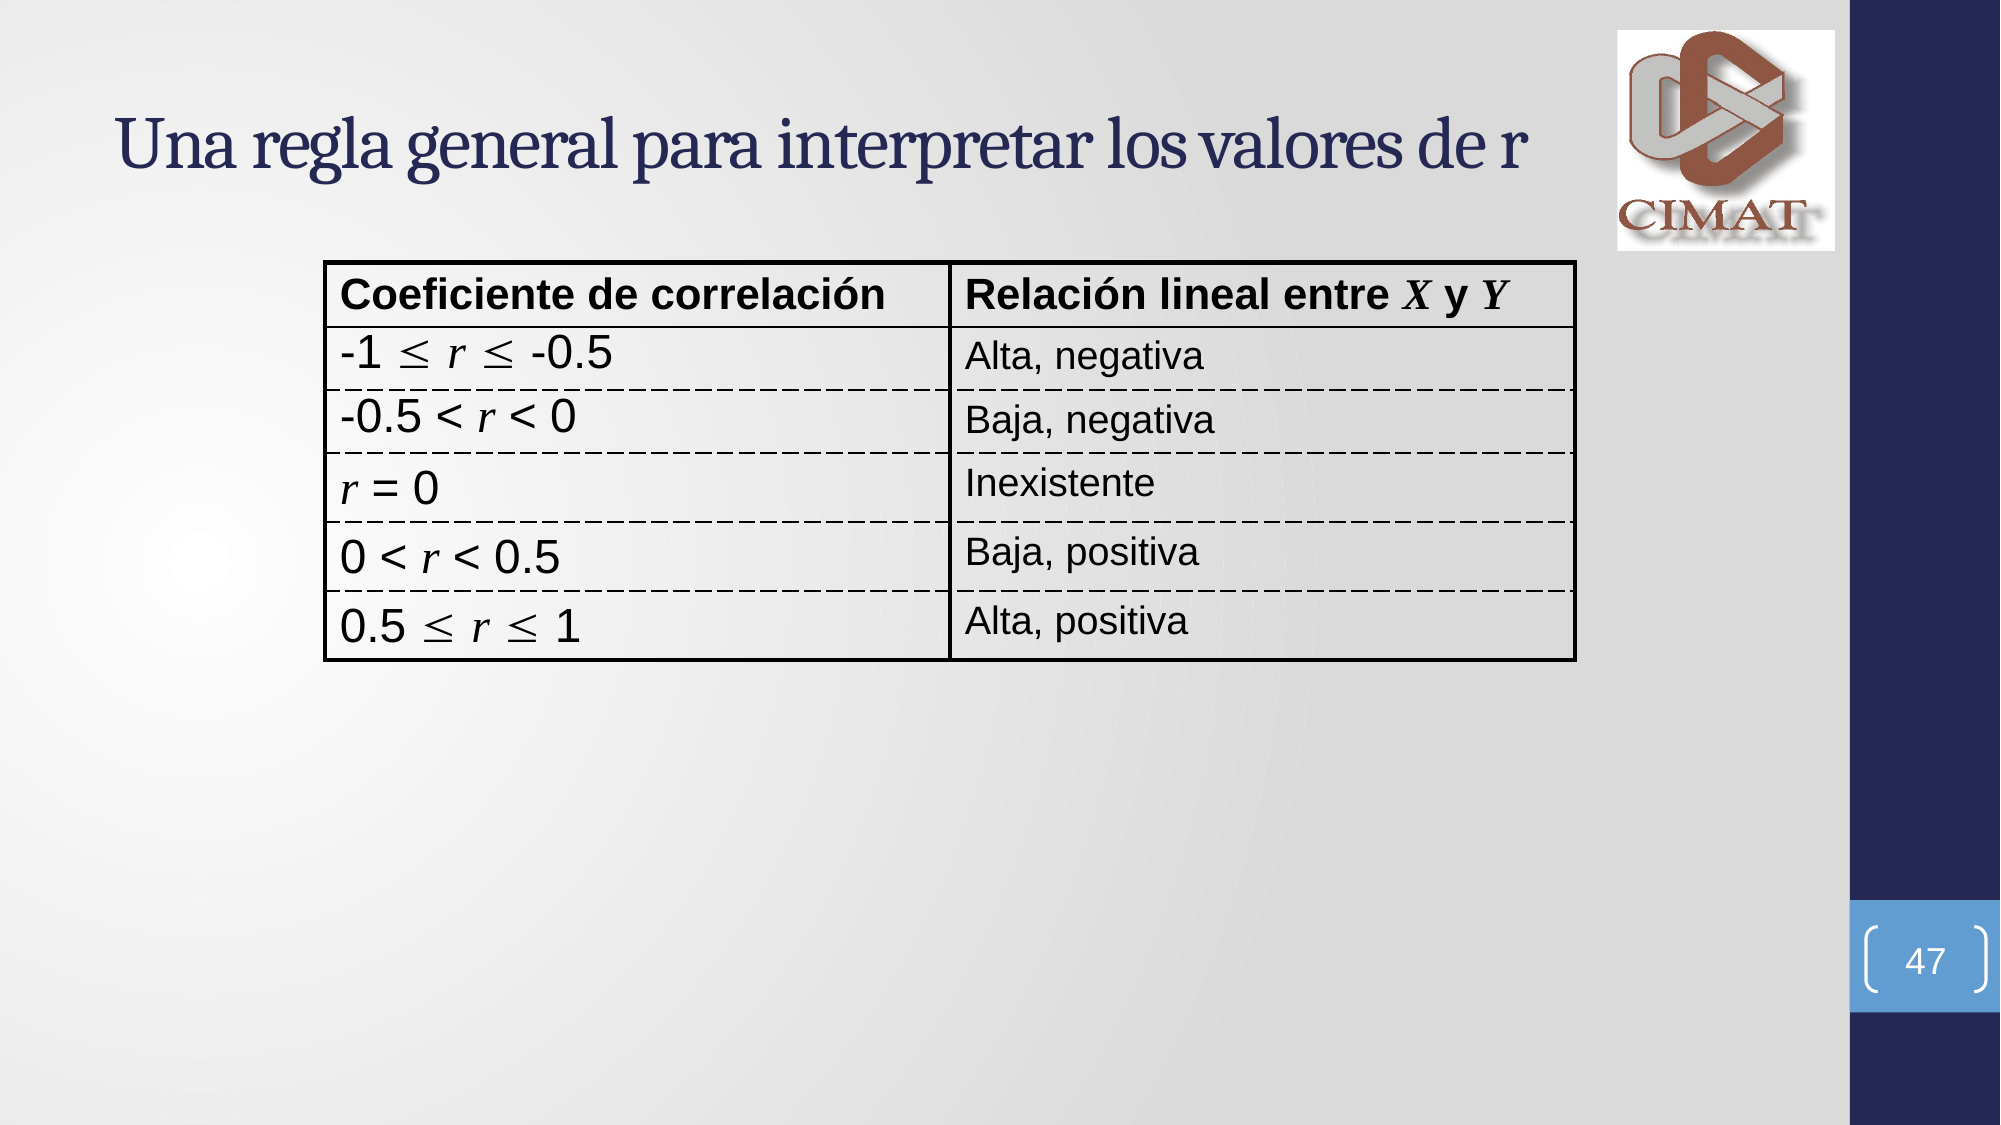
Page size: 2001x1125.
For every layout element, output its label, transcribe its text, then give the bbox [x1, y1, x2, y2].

table_header Coeficiente de correlación [327, 265, 948, 326]
table_cell -1  r  -0.5 [327, 328, 948, 390]
table_cell 0 < r < 0.5 [327, 522, 948, 591]
table_cell Baja, positiva [952, 522, 1573, 591]
table_cell Alta, negativa [952, 328, 1573, 390]
table_header Relación lineal entre X y Y [952, 265, 1573, 326]
table_cell Baja, negativa [952, 390, 1573, 453]
slide_number 47 [1864, 925, 1988, 994]
table_cell Inexistente [952, 453, 1573, 522]
title Una regla general para interpretar los valores de r [99, 45, 1767, 233]
table_cell -0.5 < r < 0 [327, 390, 948, 453]
table_cell r = 0 [327, 453, 948, 522]
picture [1617, 30, 1835, 251]
table_cell 0.5  r  1 [327, 591, 948, 658]
table_cell Alta, positiva [952, 591, 1573, 658]
